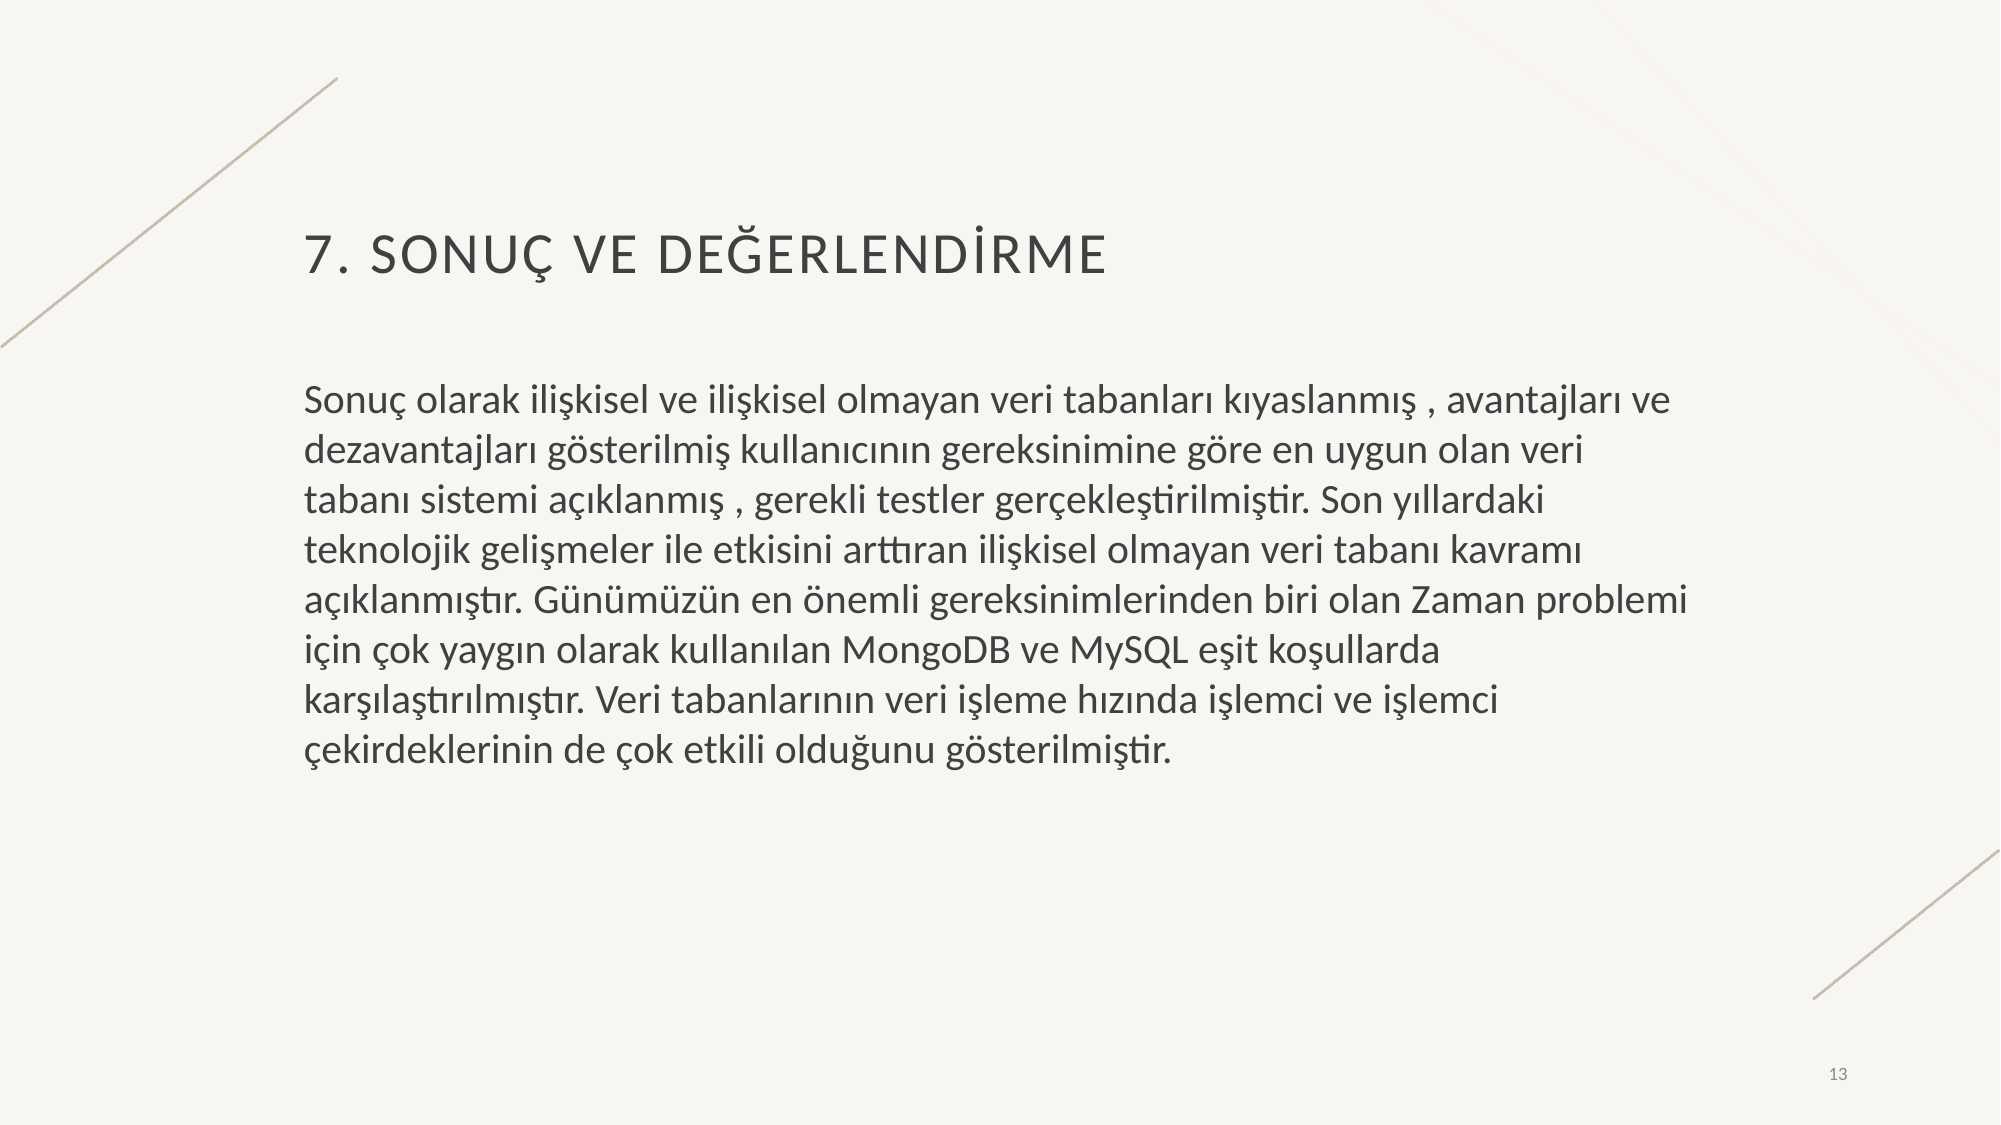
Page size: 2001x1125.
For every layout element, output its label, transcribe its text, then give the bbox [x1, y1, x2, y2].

slide_number 13 [1412, 1042, 1863, 1103]
picture [1812, 849, 2000, 1000]
picture [0, 77, 338, 348]
title 7. SONUÇ VE DEĞERLENDiRME [288, 146, 1691, 363]
list Sonuç olarak ilişkisel ve ilişkisel olmayan veri tabanları kıyaslanmış , avantajları ve dezavantajları gösterilmiş kullanıcının gereksinimine göre en uygun olan veri tabanı sistemi açıklanmış , gerekli testler gerçekleştirilmiştir. Son yıllardaki teknolojik gelişmeler ile etkisini arttıran ilişkisel olmayan veri tabanı kavramı açıklanmıştır. Günümüzün en önemli gereksinimlerinden biri olan Zaman problemi için çok yaygın olarak kullanılan MongoDB ve MySQL eşit koşullarda karşılaştırılmıştır. Veri tabanlarının veri işleme hızında işlemci ve işlemci çekirdeklerinin de çok etkili olduğunu gösterilmiştir. [288, 363, 1712, 1042]
